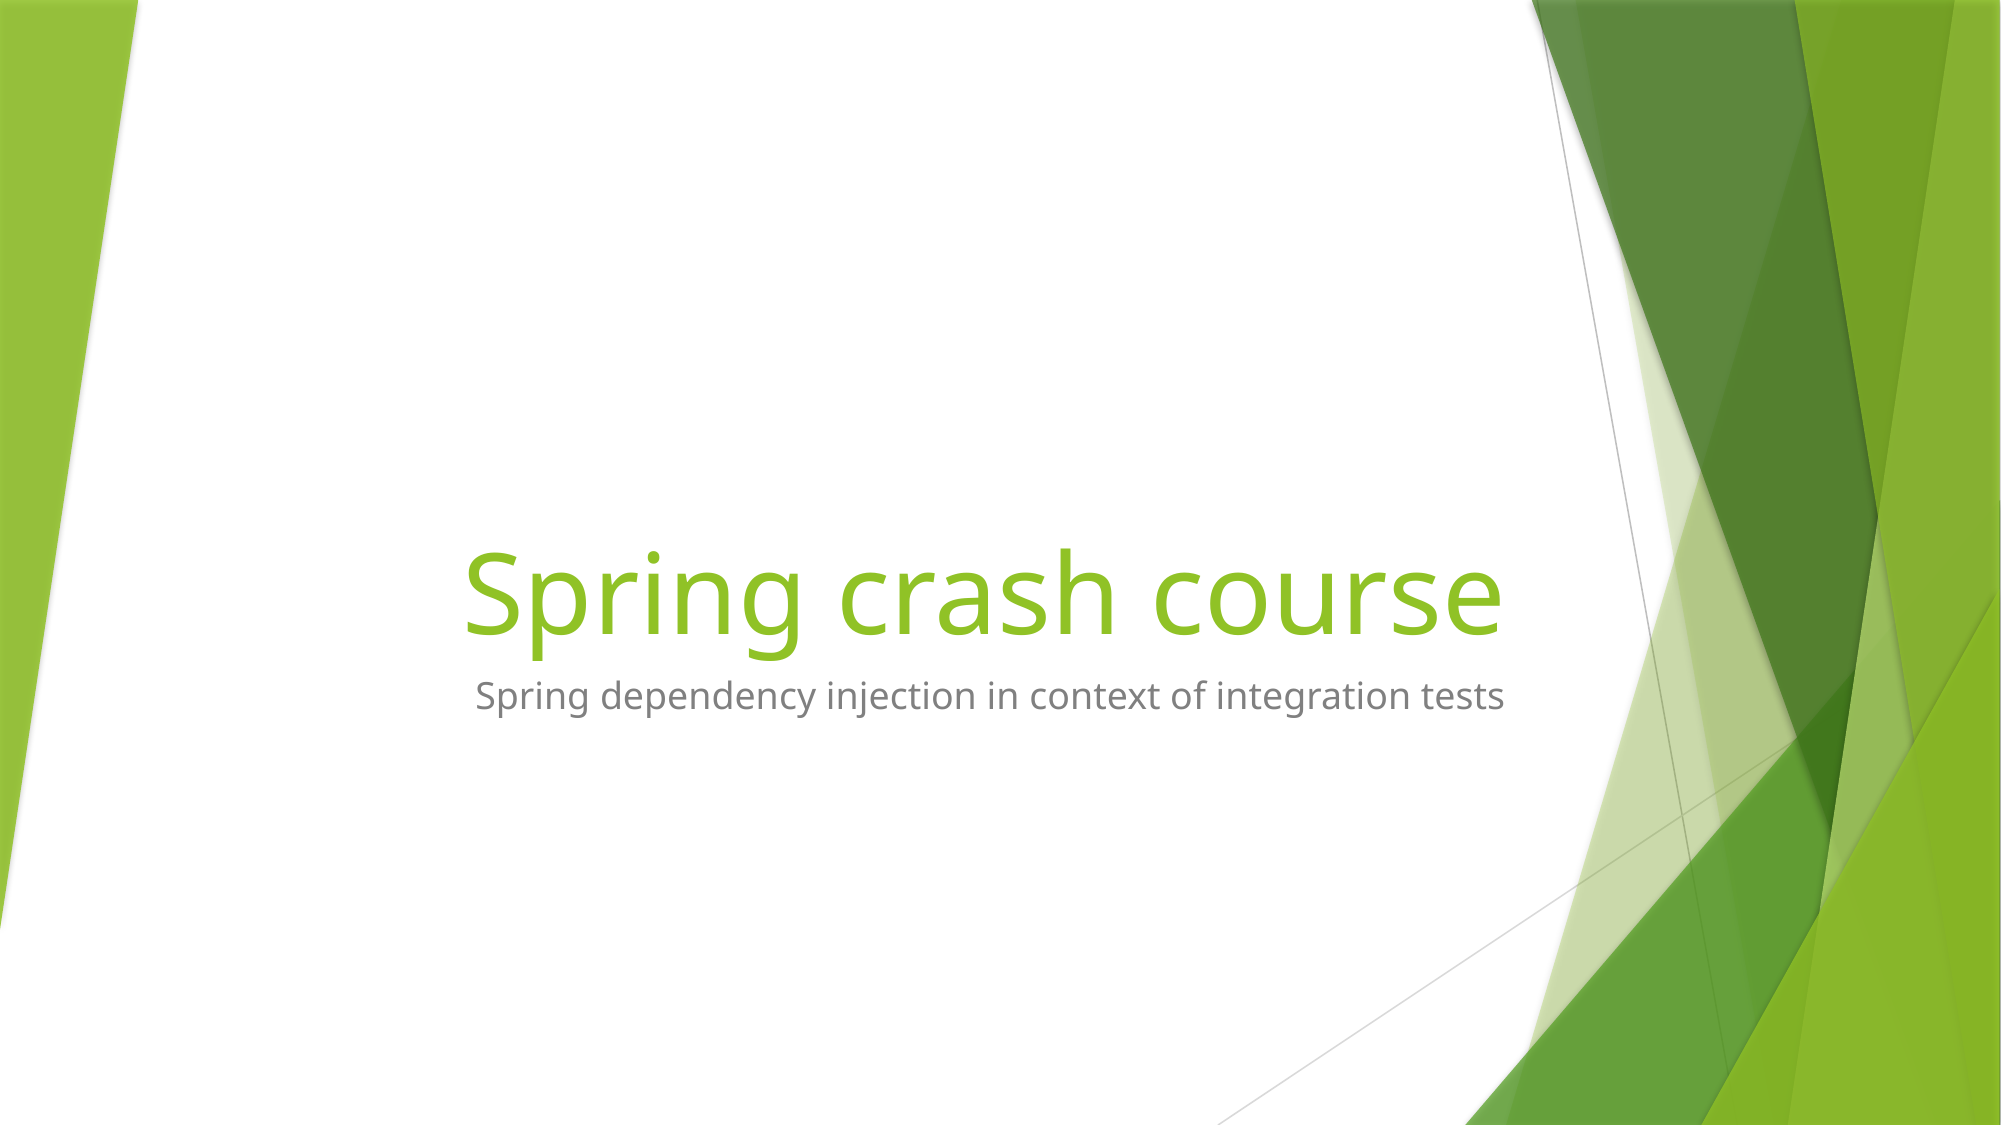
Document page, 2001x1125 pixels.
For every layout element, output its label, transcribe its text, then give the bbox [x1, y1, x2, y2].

title Spring crash course [247, 394, 1522, 664]
subtitle Spring dependency injection in context of integration tests [247, 664, 1522, 845]
